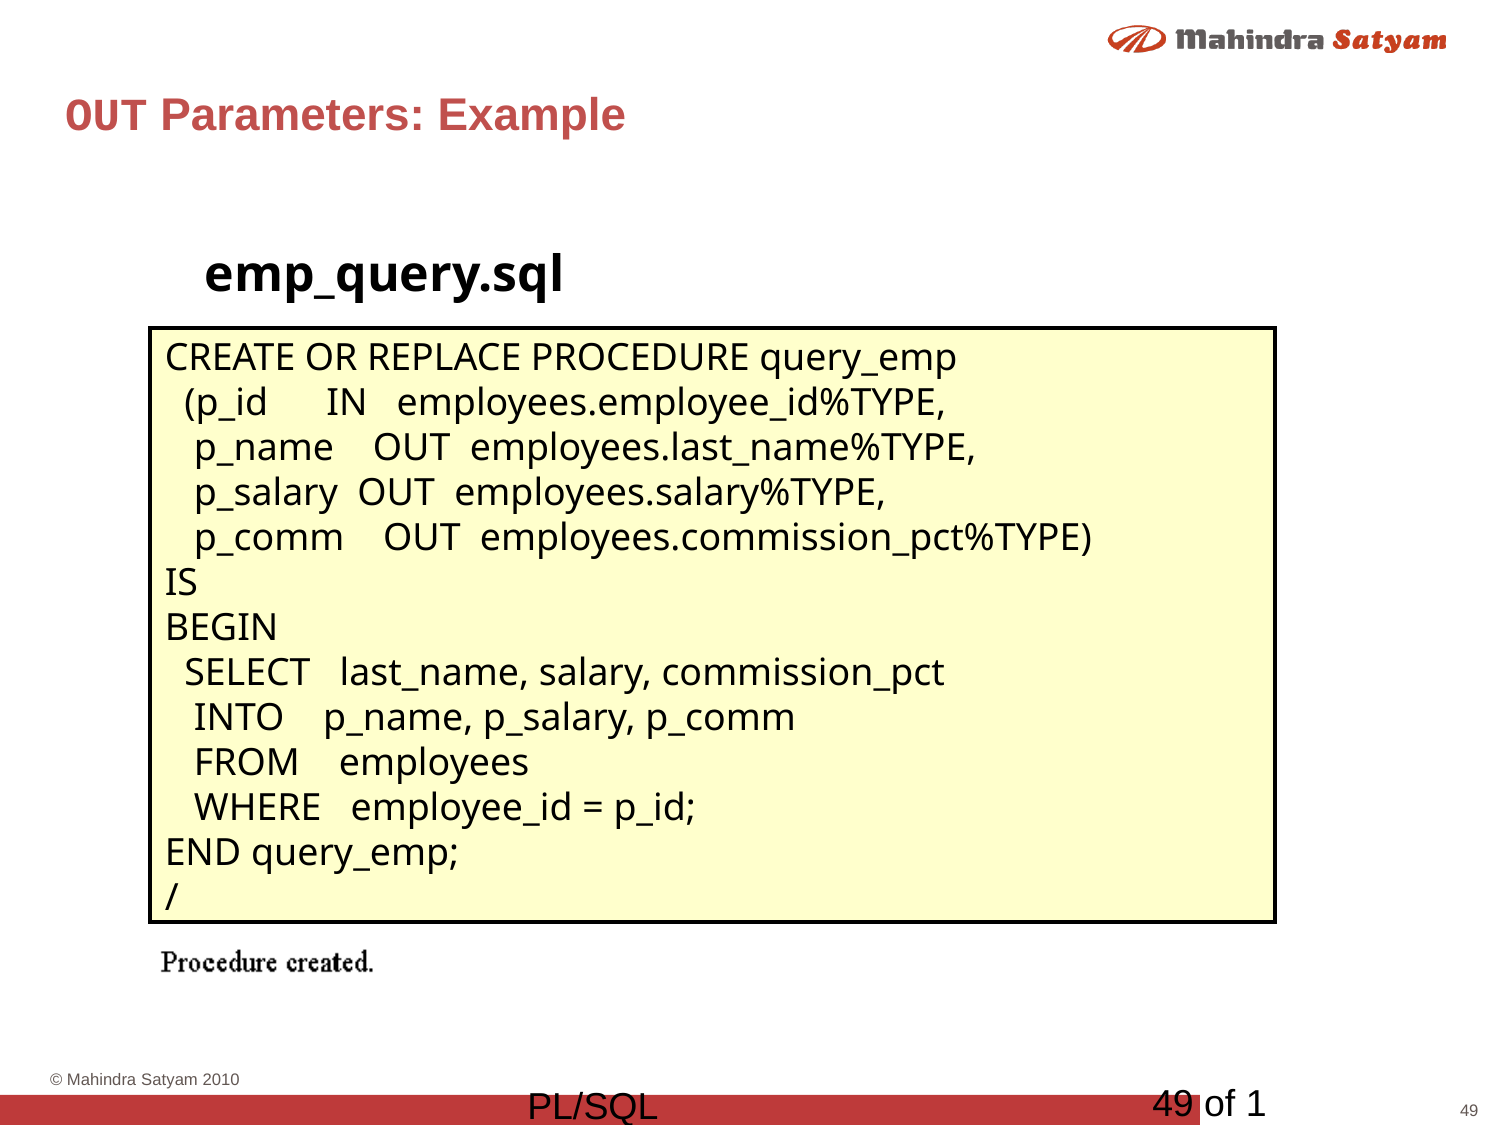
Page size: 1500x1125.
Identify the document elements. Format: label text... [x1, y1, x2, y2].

footer PL/SQL [512, 1074, 988, 1116]
slide_number 49 of 1 [1137, 1071, 1488, 1125]
title OUT Parameters: Example [49, 76, 1452, 133]
text_box CREATE OR REPLACE PROCEDURE query_emp (p_id IN employees.employee_id%TYPE, p_name OUT employees.last_name%TYPE, p_salary OUT employees.salary%TYPE, p_comm OUT employees.commission_pct%TYPE) IS BEGIN SELECT last_name, salary, commission_pct INTO p_name, p_salary, p_comm FROM employees WHERE employee_id = p_id; END query_emp; / [149, 328, 1275, 923]
text_box emp_query.sql [191, 234, 579, 309]
picture [1107, 25, 1446, 53]
picture [148, 928, 1274, 1001]
